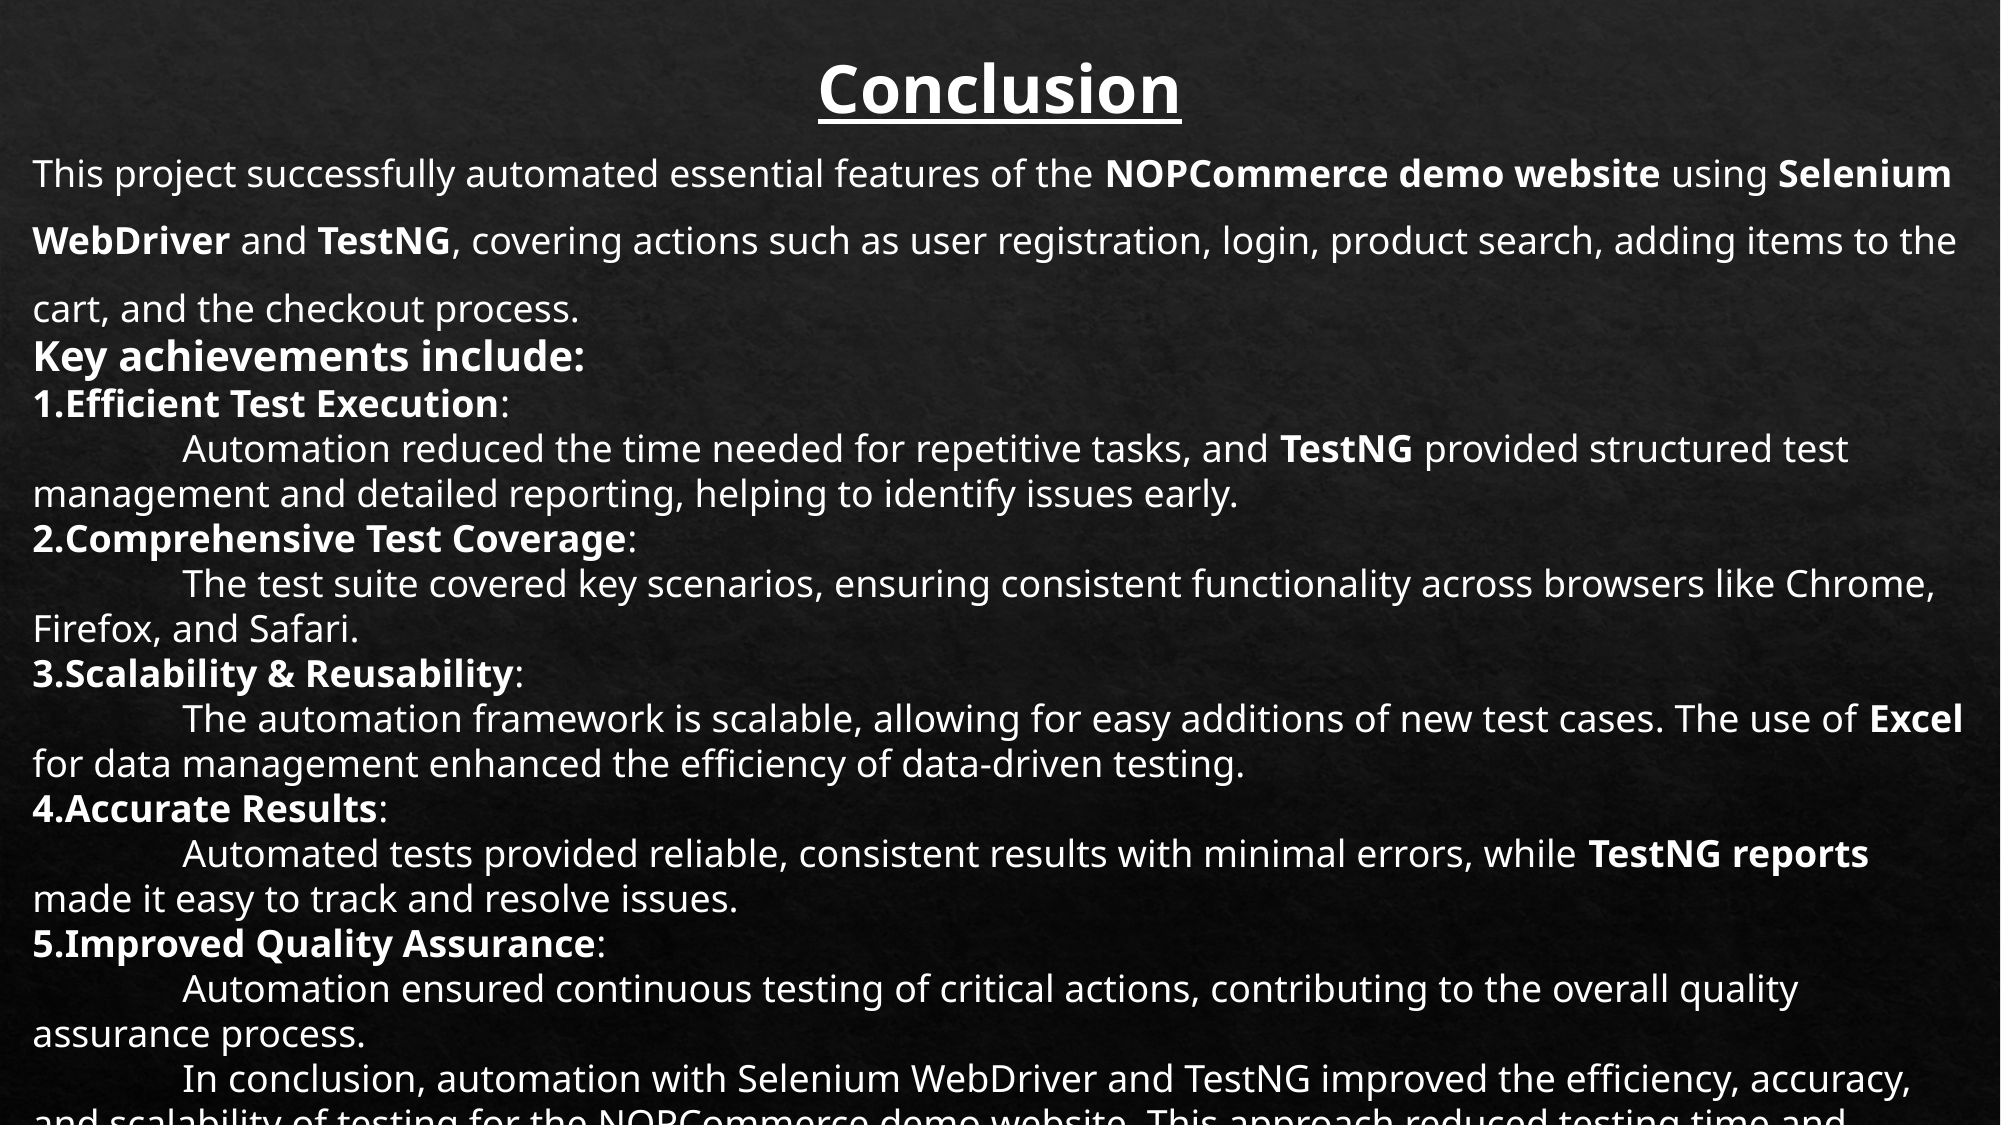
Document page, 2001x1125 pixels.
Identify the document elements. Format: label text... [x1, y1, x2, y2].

text_box Conclusion This project successfully automated essential features of the NOPCommerce demo website using Selenium WebDriver and TestNG, covering actions such as user registration, login, product search, adding items to the cart, and the checkout process. Key achievements include: Efficient Test Execution: Automation reduced the time needed for repetitive tasks, and TestNG provided structured test management and detailed reporting, helping to identify issues early. Comprehensive Test Coverage: The test suite covered key scenarios, ensuring consistent functionality across browsers like Chrome, Firefox, and Safari. Scalability & Reusability: The automation framework is scalable, allowing for easy additions of new test cases. The use of Excel for data management enhanced the efficiency of data-driven testing. Accurate Results: Automated tests provided reliable, consistent results with minimal errors, while TestNG reports made it easy to track and resolve issues. Improved Quality Assurance: Automation ensured continuous testing of critical actions, contributing to the overall quality assurance process. In conclusion, automation with Selenium WebDriver and TestNG improved the efficiency, accuracy, and scalability of testing for the NOPCommerce demo website. This approach reduced testing time and maintained high-quality standards, ensuring consistent validation as the website evolves. [17, 0, 1982, 1125]
